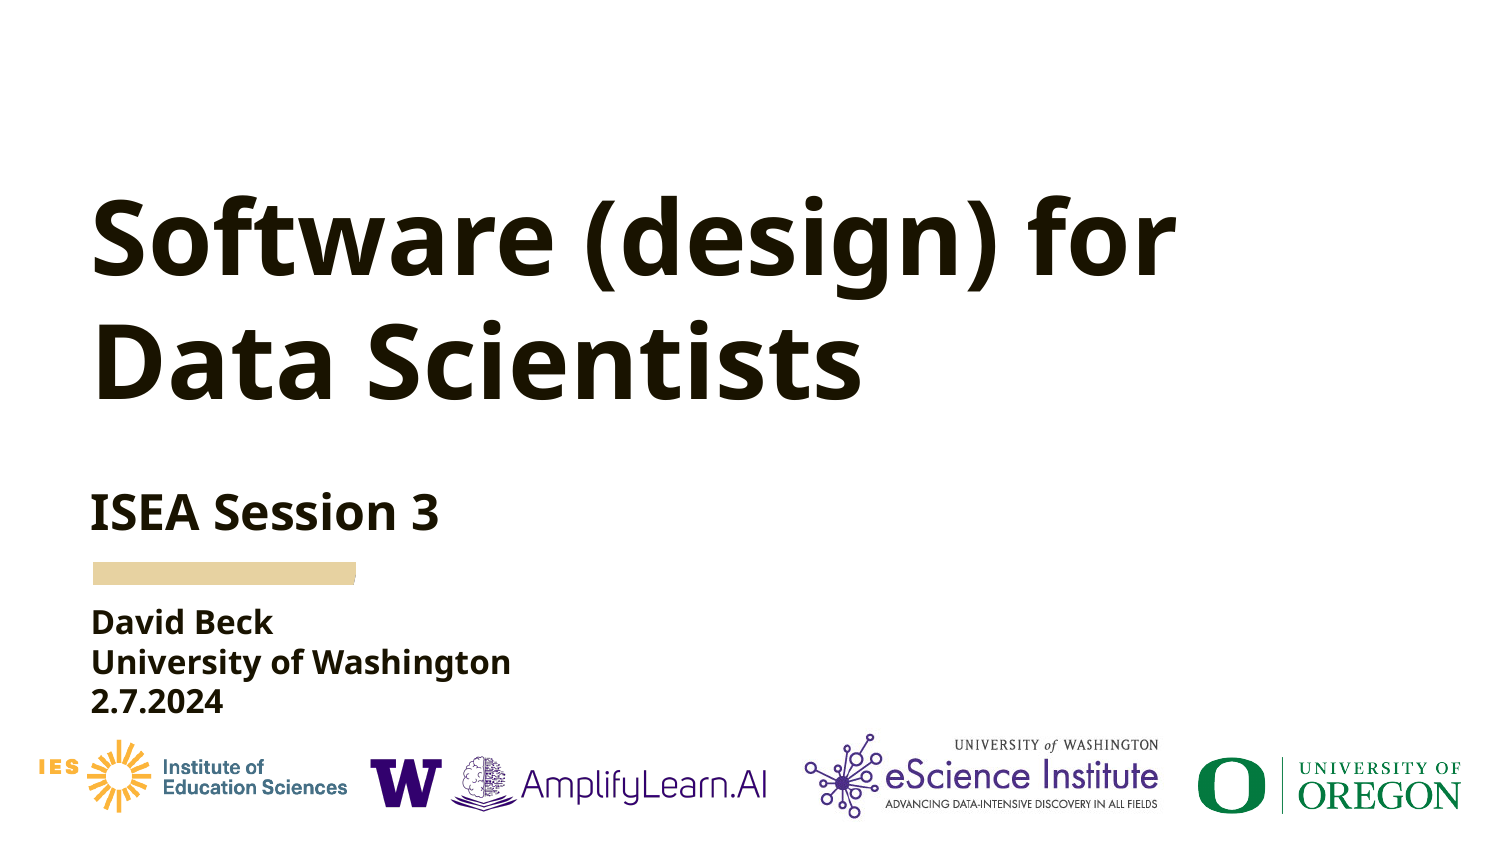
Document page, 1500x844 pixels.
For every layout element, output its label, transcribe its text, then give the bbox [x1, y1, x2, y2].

picture [357, 732, 784, 821]
picture [1198, 757, 1461, 814]
title Software (design) for Data Scientists ISEA Session 3 David Beck University of Washington 2.7.2024 [75, 123, 1220, 729]
picture [39, 739, 347, 813]
picture [794, 729, 1187, 827]
